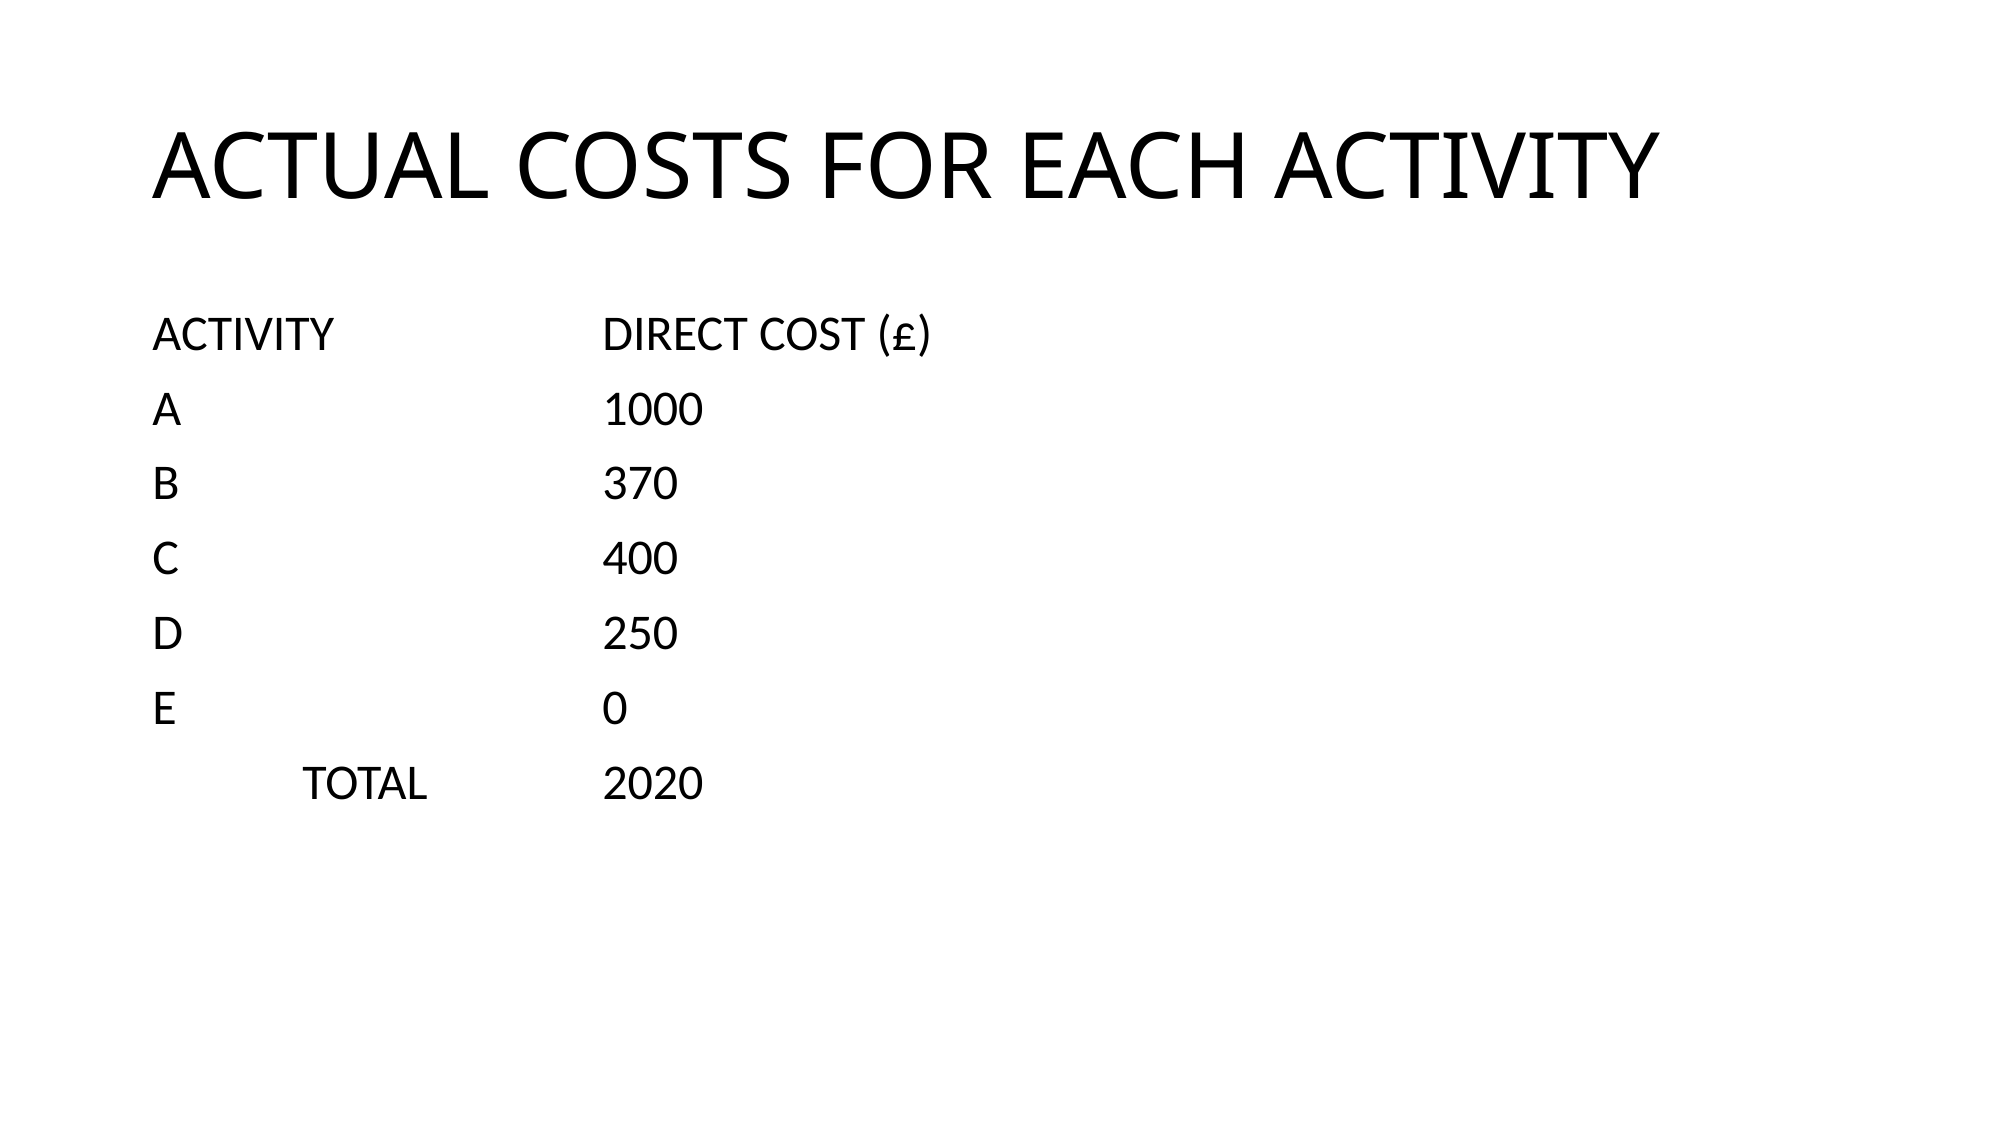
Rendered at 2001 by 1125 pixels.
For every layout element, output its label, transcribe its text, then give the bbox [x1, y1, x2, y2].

title ACTUAL COSTS FOR EACH ACTIVITY [137, 59, 1863, 278]
list ACTIVITY DIRECT COST (£) A 1000 B 370 C 400 D 250 E 0 TOTAL 2020 [137, 299, 1863, 1014]
